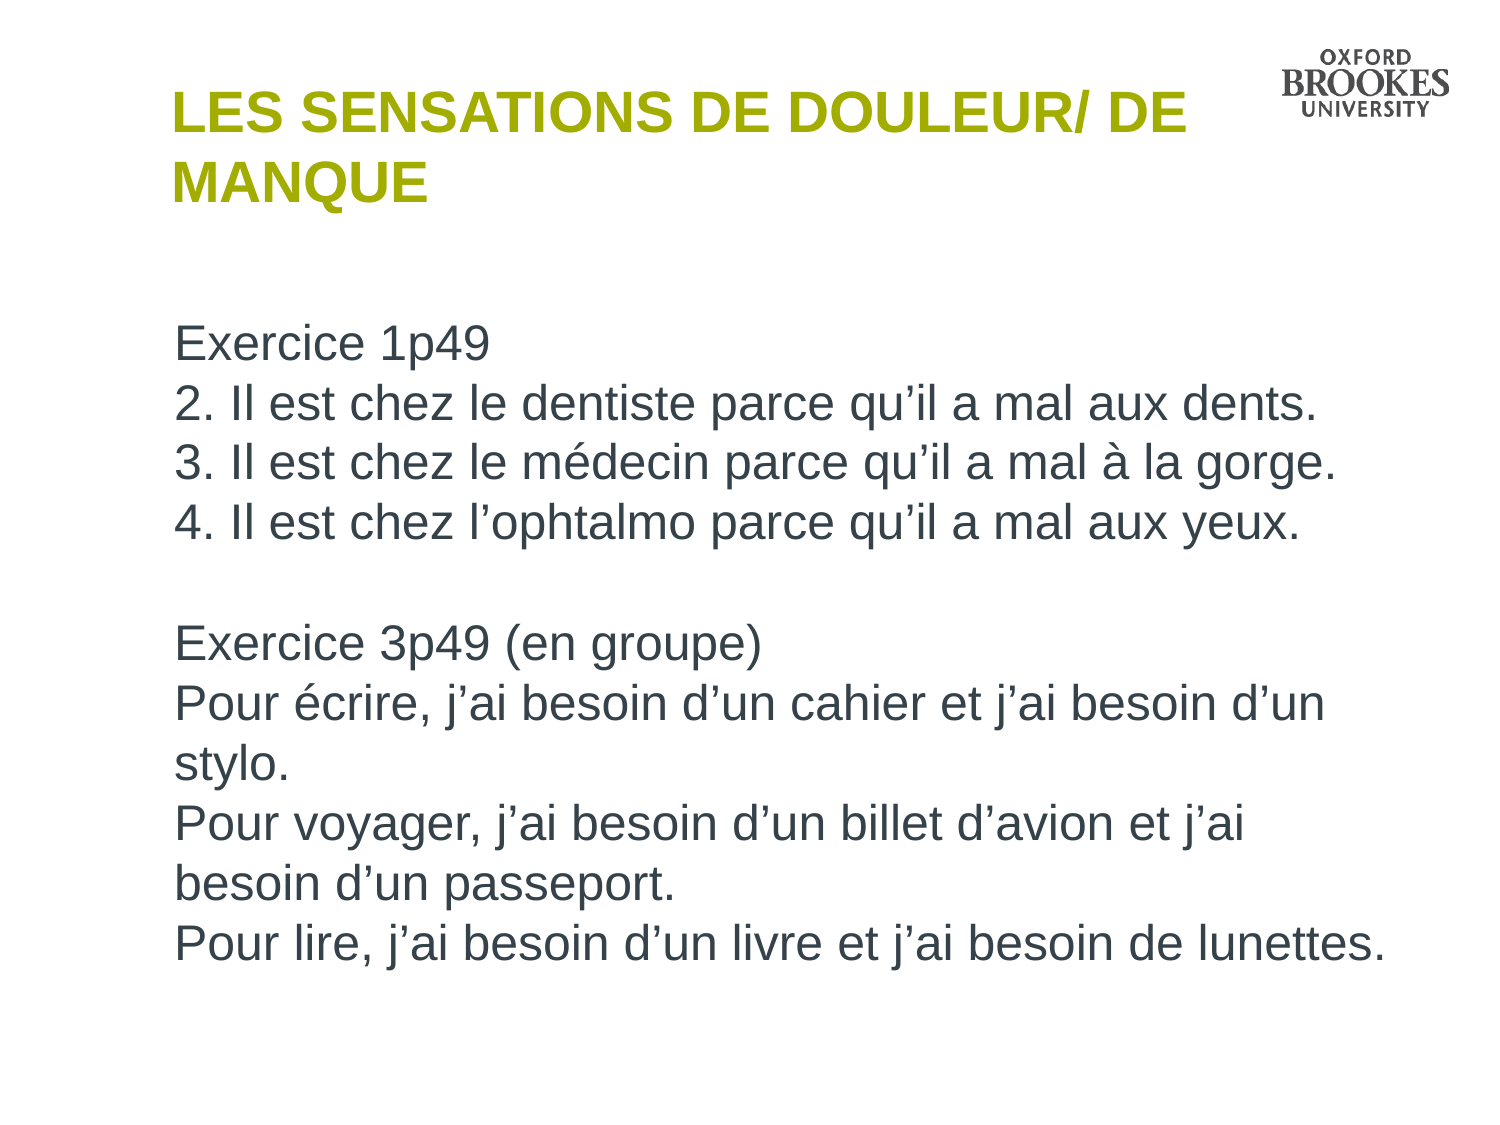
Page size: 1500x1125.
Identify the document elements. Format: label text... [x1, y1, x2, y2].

text_box Exercice 1p49 2. Il est chez le dentiste parce qu’il a mal aux dents. 3. Il est chez le médecin parce qu’il a mal à la gorge. 4. Il est chez l’ophtalmo parce qu’il a mal aux yeux. Exercice 3p49 (en groupe) Pour écrire, j’ai besoin d’un cahier et j’ai besoin d’un stylo. Pour voyager, j’ai besoin d’un billet d’avion et j’ai besoin d’un passeport. Pour lire, j’ai besoin d’un livre et j’ai besoin de lunettes. [159, 302, 1412, 978]
title Les sensations de douleur/ de manque [171, 66, 1456, 222]
picture [50, 49, 1449, 303]
